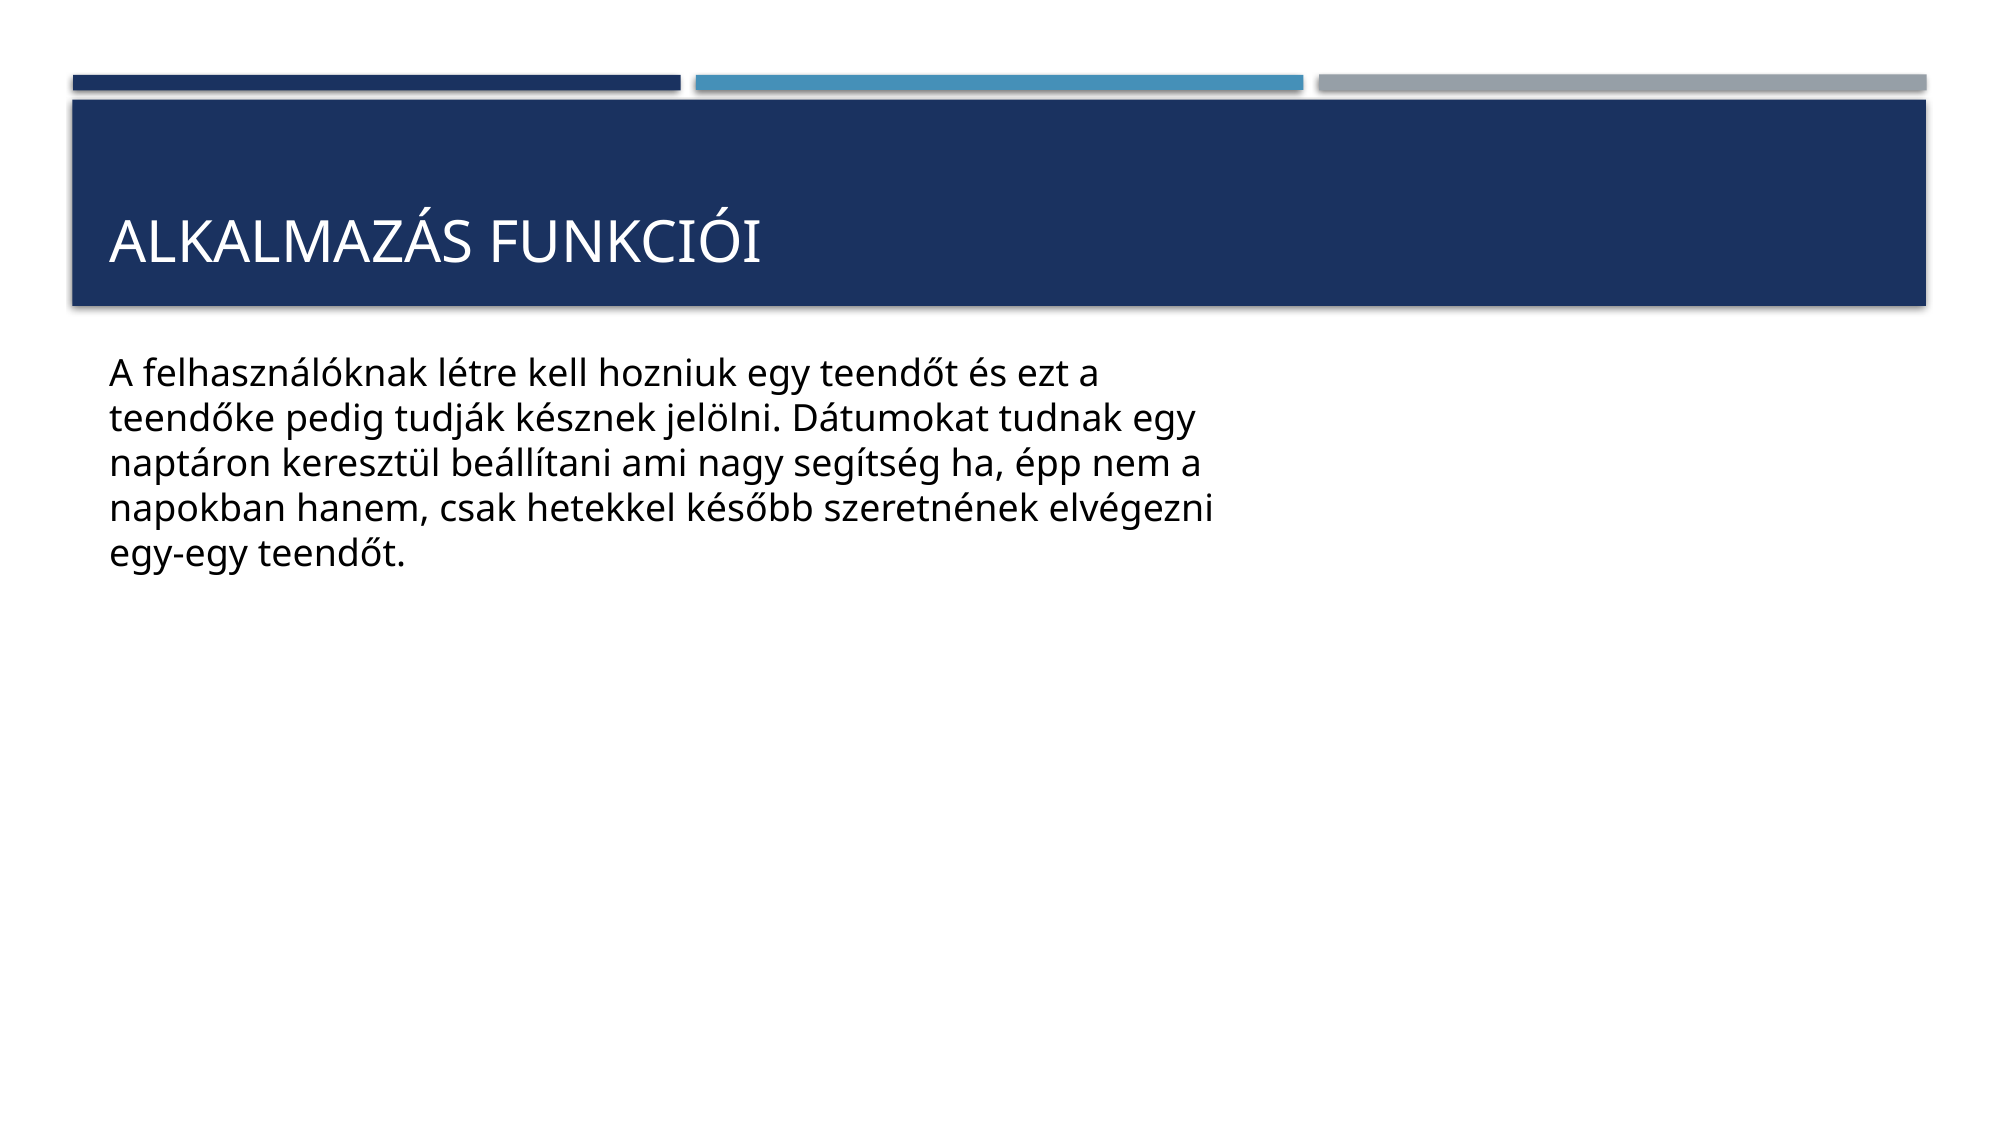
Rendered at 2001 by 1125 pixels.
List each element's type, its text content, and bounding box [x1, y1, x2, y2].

title Alkalmazás funkciói [94, 119, 1904, 282]
text_box A felhasználóknak létre kell hozniuk egy teendőt és ezt a teendőke pedig tudják késznek jelölni. Dátumokat tudnak egy naptáron keresztül beállítani ami nagy segítség ha, épp nem a napokban hanem, csak hetekkel később szeretnének elvégezni egy-egy teendőt. [94, 341, 1266, 582]
